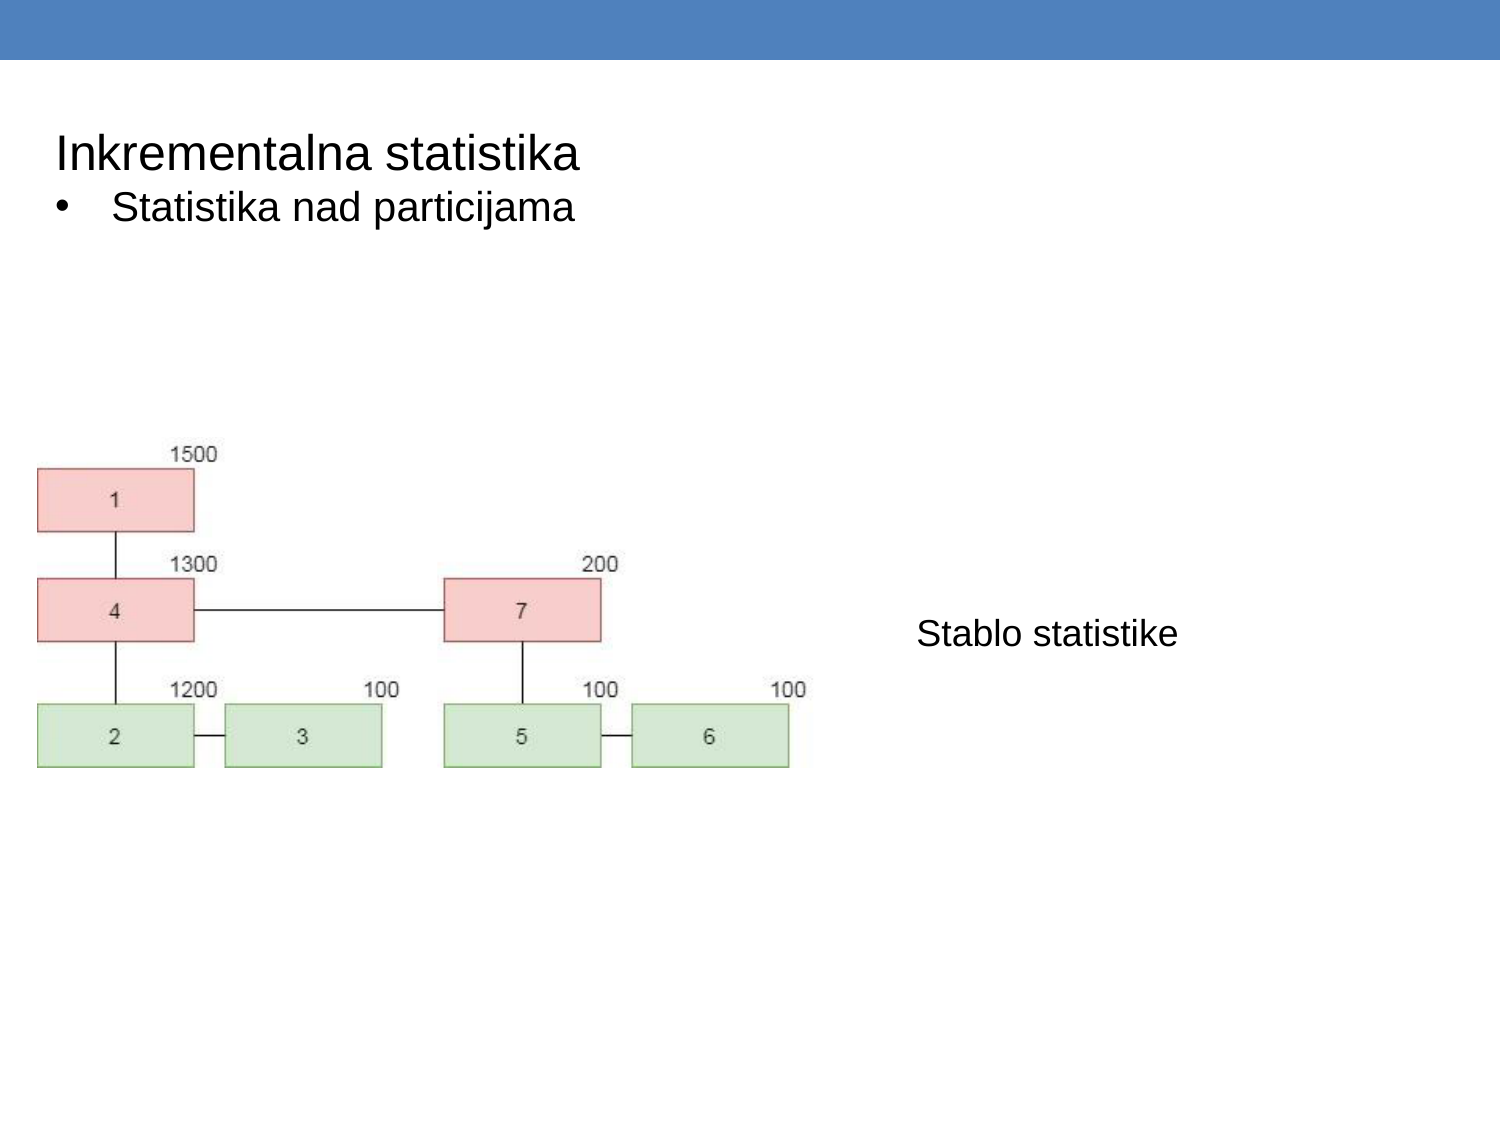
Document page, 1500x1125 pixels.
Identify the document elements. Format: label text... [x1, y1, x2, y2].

picture [37, 437, 821, 768]
text_box Inkrementalna statistika Statistika nad particijama [40, 112, 596, 238]
text_box Stablo statistike [901, 601, 1194, 662]
